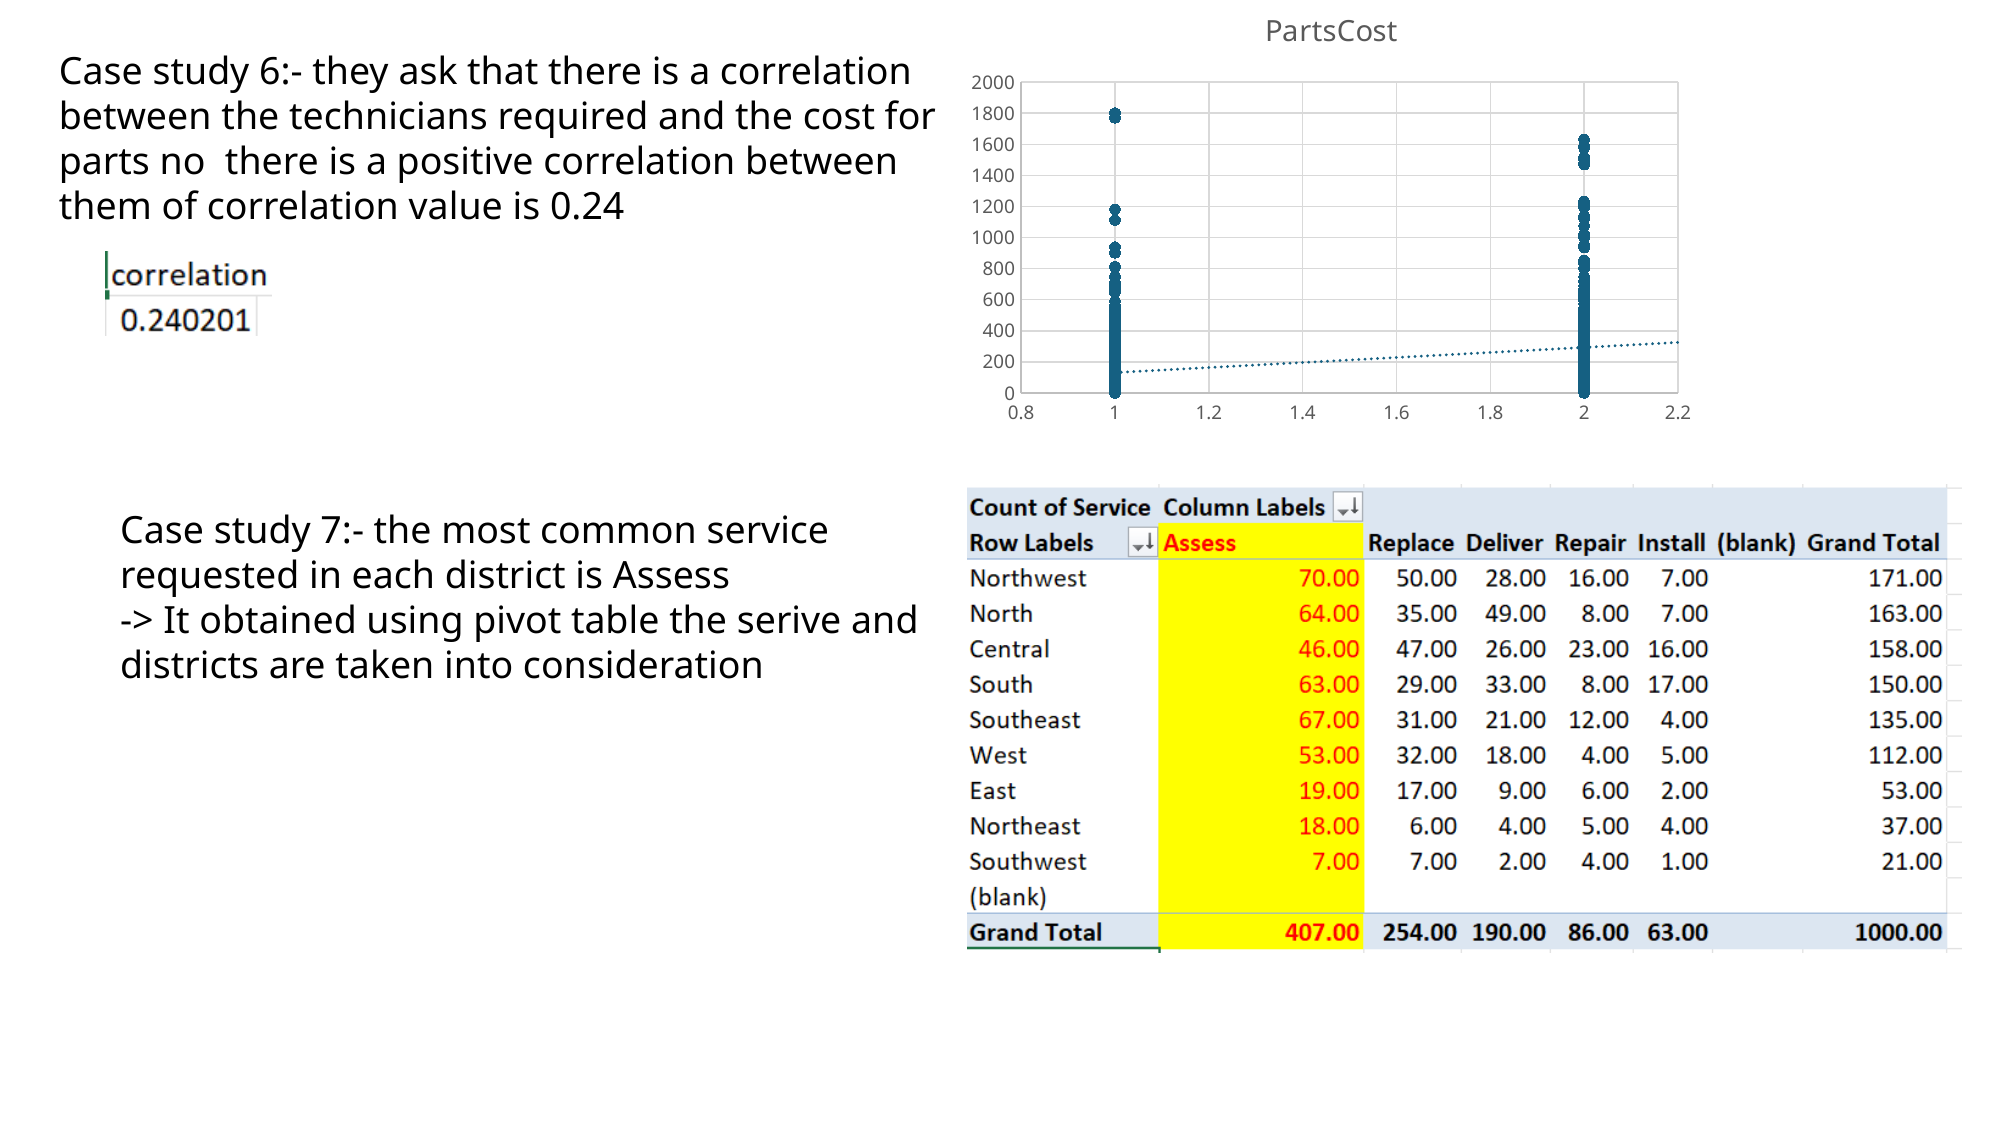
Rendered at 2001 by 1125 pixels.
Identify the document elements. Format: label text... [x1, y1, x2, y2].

text_box Case study 6:- they ask that there is a correlation between the technicians required and the cost for parts no there is a positive correlation between them of correlation value is 0.24 [44, 39, 955, 235]
text_box Case study 7:- the most common service requested in each district is Assess -> It obtained using pivot table the serive and districts are taken into consideration [105, 498, 966, 694]
picture [966, 484, 1963, 954]
chart [955, 0, 1707, 436]
picture [104, 250, 272, 337]
